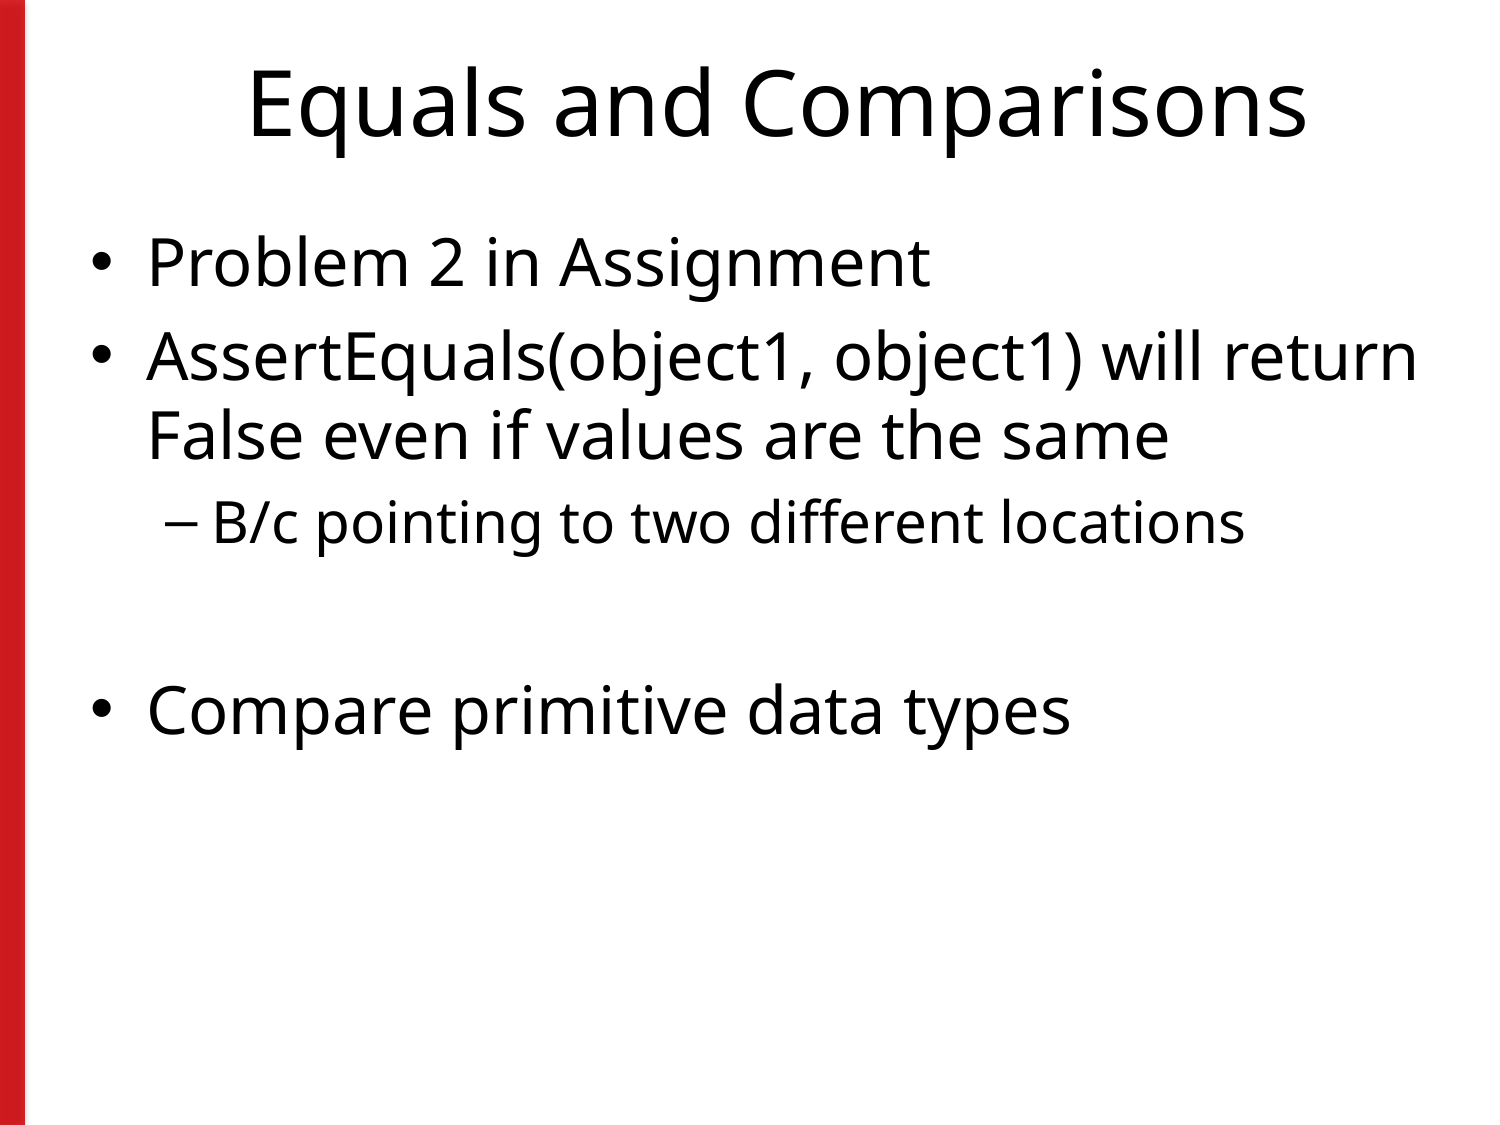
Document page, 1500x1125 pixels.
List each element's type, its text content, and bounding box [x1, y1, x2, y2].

title Equals and Comparisons [112, 24, 1443, 175]
list Problem 2 in Assignment AssertEquals(object1, object1) will return False even if values are the same B/c pointing to two different locations Compare primitive data types [75, 212, 1443, 1000]
